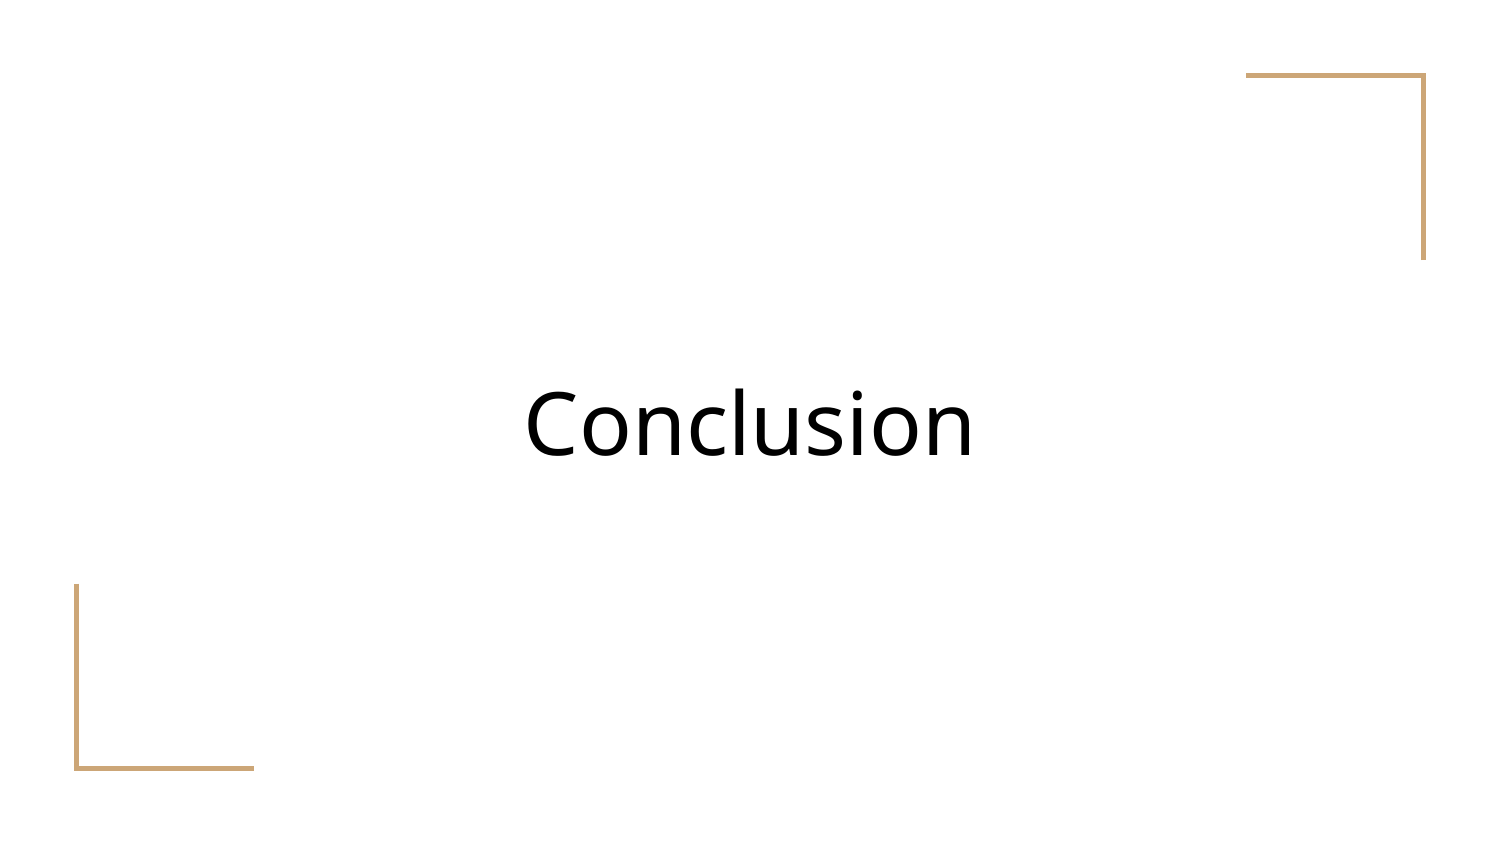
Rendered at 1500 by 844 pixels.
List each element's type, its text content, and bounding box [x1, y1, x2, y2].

title Conclusion [126, 296, 1374, 548]
